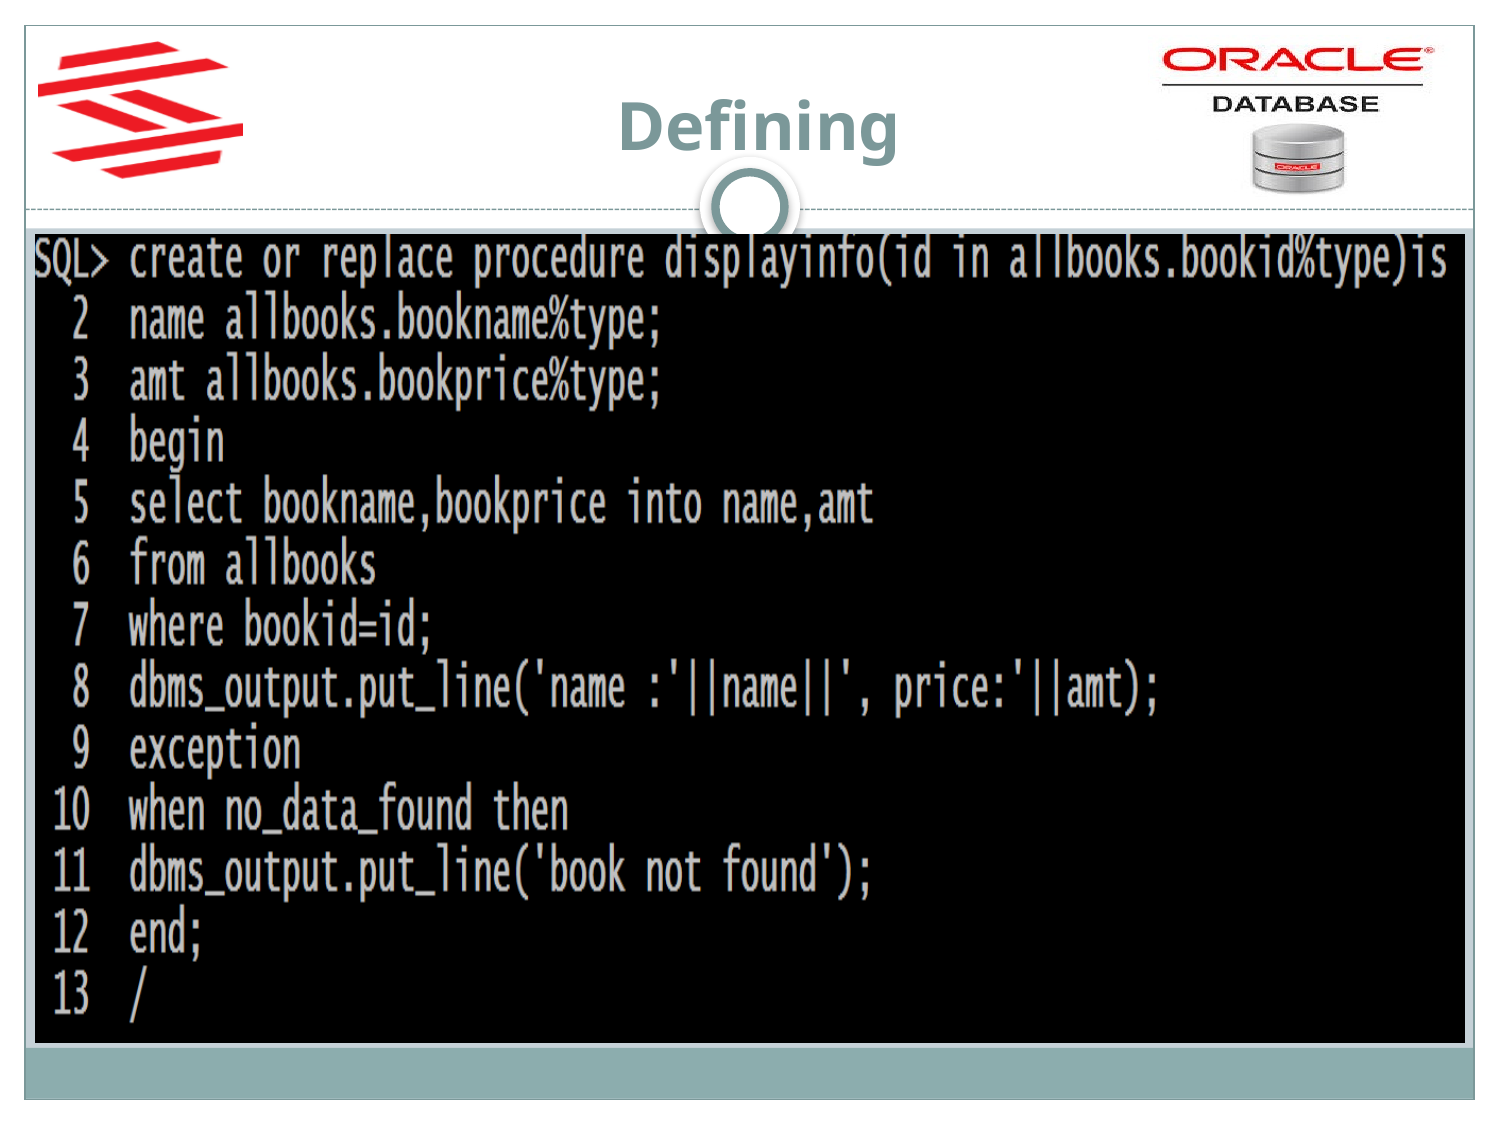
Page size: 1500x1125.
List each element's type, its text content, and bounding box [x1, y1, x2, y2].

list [34, 234, 1466, 1044]
picture [37, 40, 243, 185]
picture [1148, 34, 1453, 200]
title Defining [248, 46, 1141, 172]
